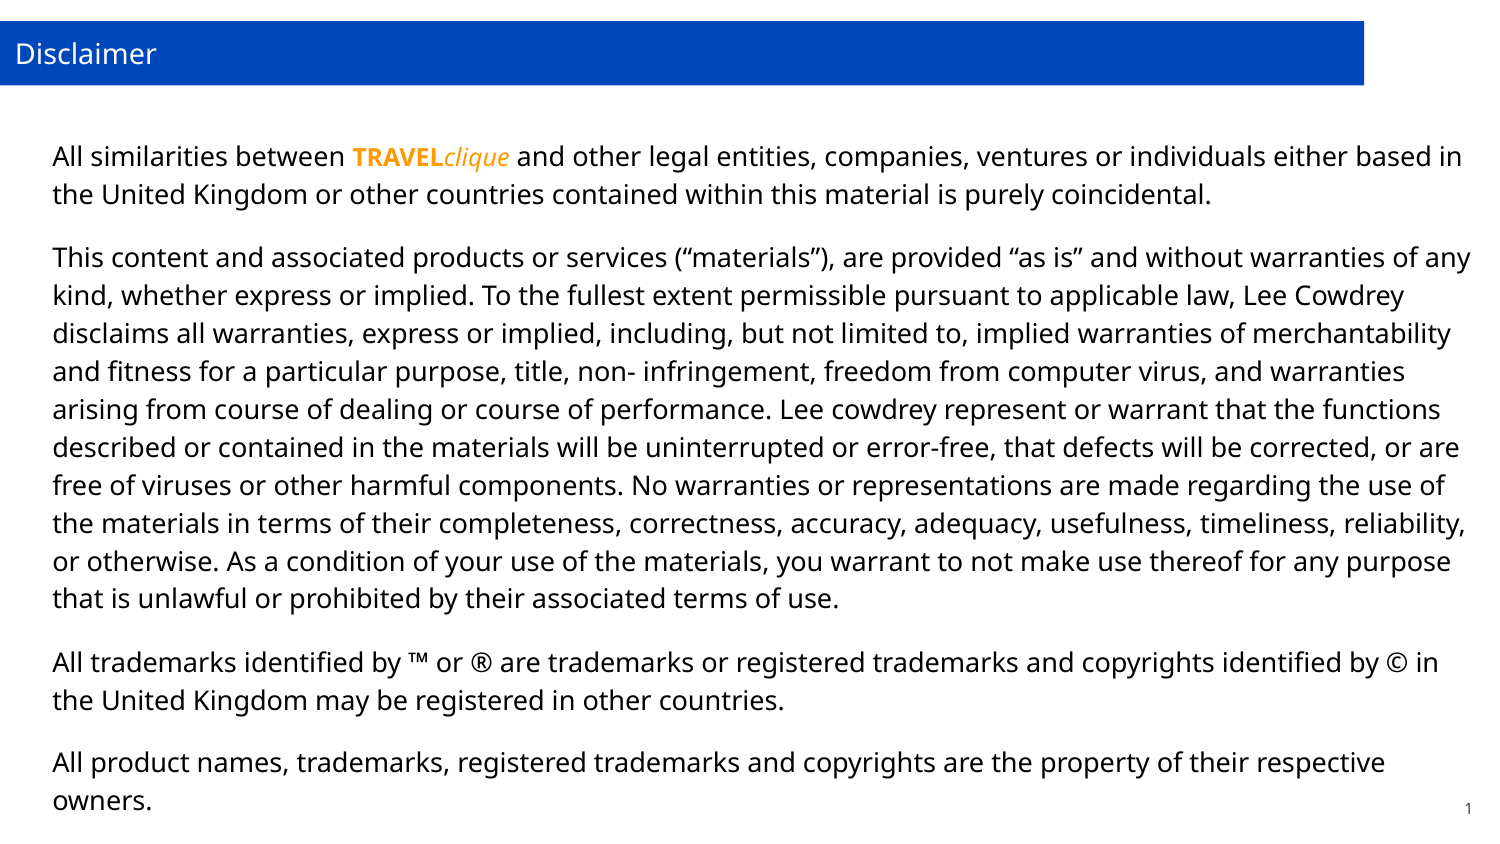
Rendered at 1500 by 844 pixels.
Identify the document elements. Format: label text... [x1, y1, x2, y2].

text_box All similarities between TRAVELclique and other legal entities, companies, ventures or individuals either based in the United Kingdom or other countries contained within this material is purely coincidental. This content and associated products or services (“materials”), are provided “as is” and without warranties of any kind, whether express or implied. To the fullest extent permissible pursuant to applicable law, Lee Cowdrey disclaims all warranties, express or implied, including, but not limited to, implied warranties of merchantability and fitness for a particular purpose, title, non- infringement, freedom from computer virus, and warranties arising from course of dealing or course of performance. Lee cowdrey represent or warrant that the functions described or contained in the materials will be uninterrupted or error-free, that defects will be corrected, or are free of viruses or other harmful components. No warranties or representations are made regarding the use of the materials in terms of their completeness, correctness, accuracy, adequacy, usefulness, timeliness, reliability, or otherwise. As a condition of your use of the materials, you warrant to not make use thereof for any purpose that is unlawful or prohibited by their associated terms of use. All trademarks identified by ™ or ® are trademarks or registered trademarks and copyrights identified by © in the United Kingdom may be registered in other countries. All product names, trademarks, registered trademarks and copyrights are the property of their respective owners. [0, 118, 1500, 832]
text_box Disclaimer [0, 21, 1365, 86]
text_box 1 [1398, 770, 1489, 835]
